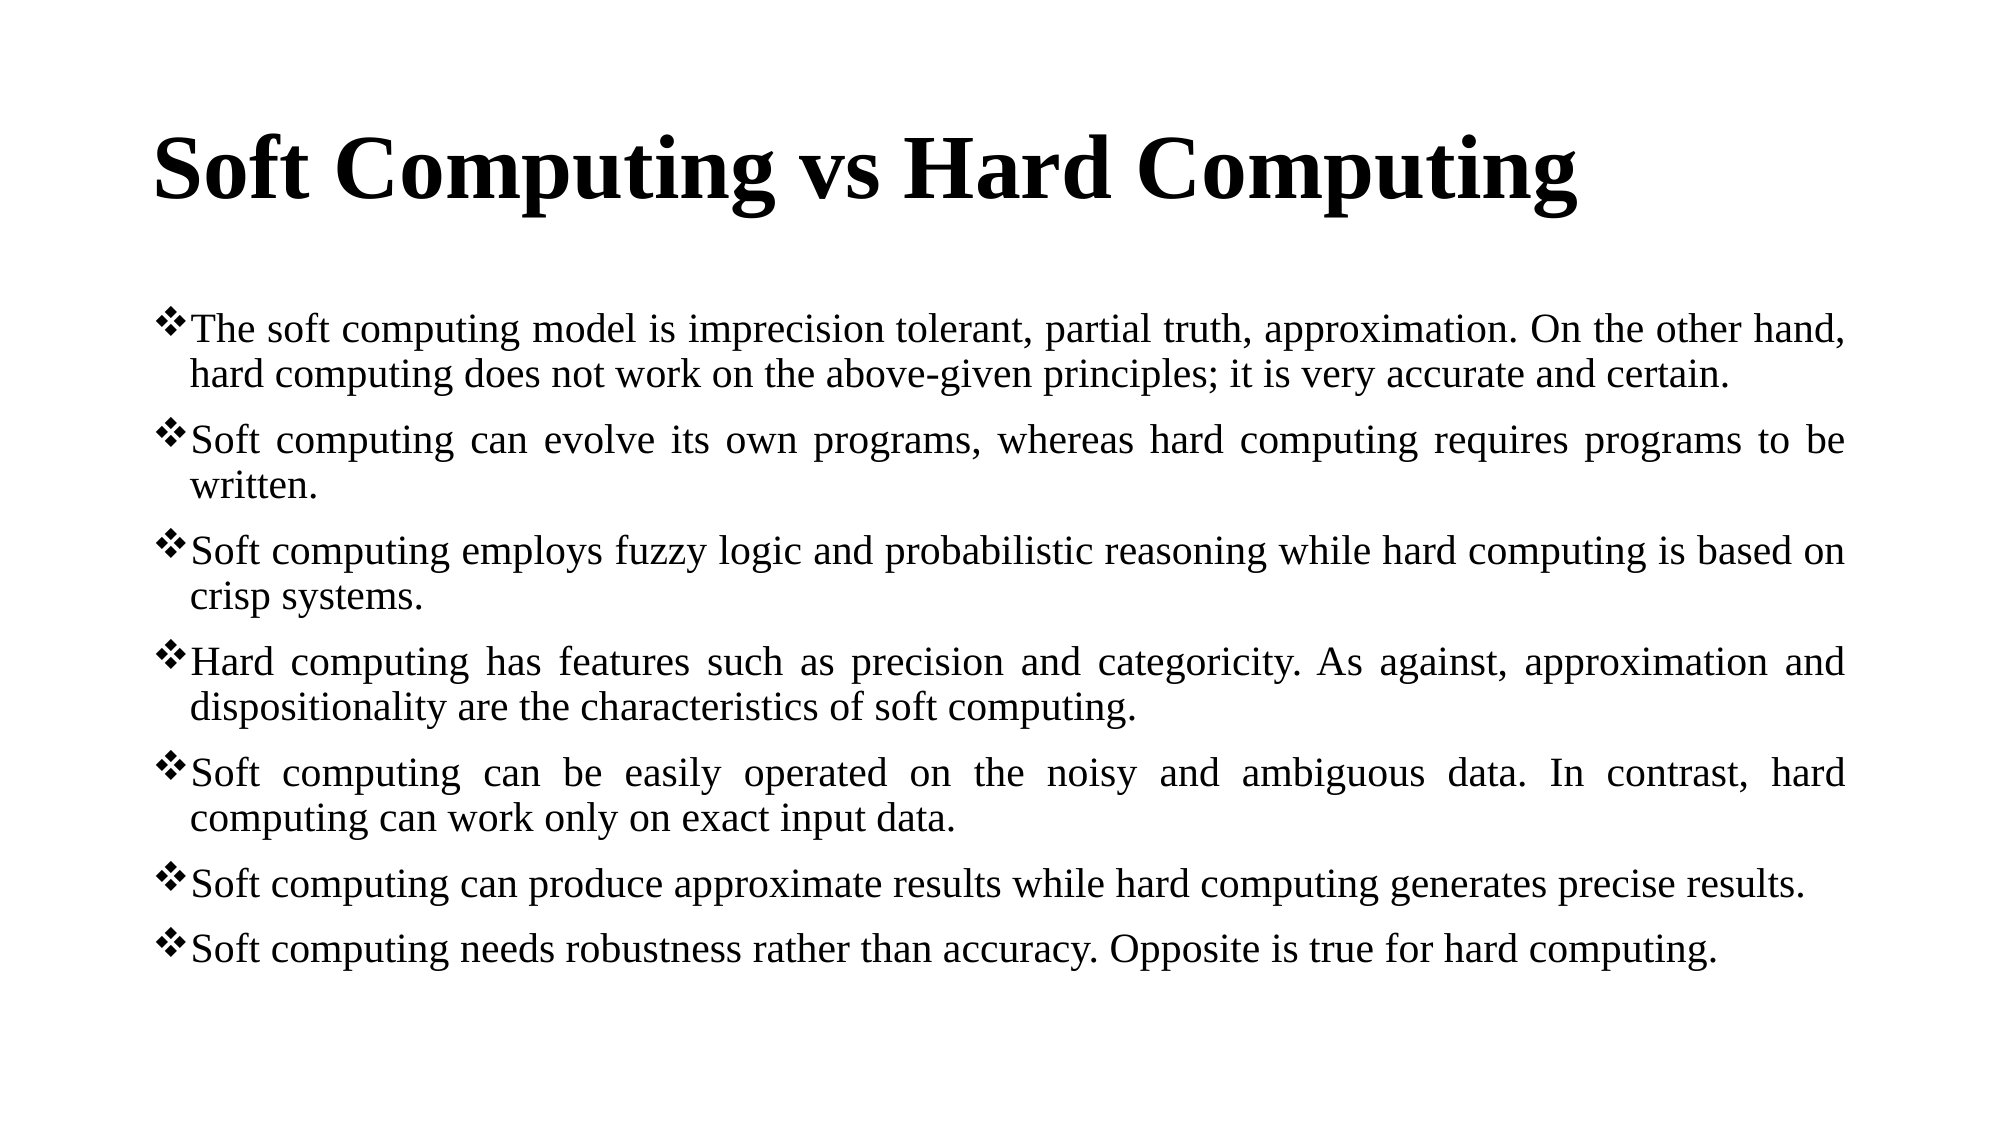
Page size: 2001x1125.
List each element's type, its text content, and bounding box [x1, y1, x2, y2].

list The soft computing model is imprecision tolerant, partial truth, approximation. On the other hand, hard computing does not work on the above-given principles; it is very accurate and certain. Soft computing can evolve its own programs, whereas hard computing requires programs to be written. Soft computing employs fuzzy logic and probabilistic reasoning while hard computing is based on crisp systems. Hard computing has features such as precision and categoricity. As against, approximation and dispositionality are the characteristics of soft computing. Soft computing can be easily operated on the noisy and ambiguous data. In contrast, hard computing can work only on exact input data. Soft computing can produce approximate results while hard computing generates precise results. Soft computing needs robustness rather than accuracy. Opposite is true for hard computing. [137, 299, 1863, 1014]
title Soft Computing vs Hard Computing [137, 59, 1863, 278]
